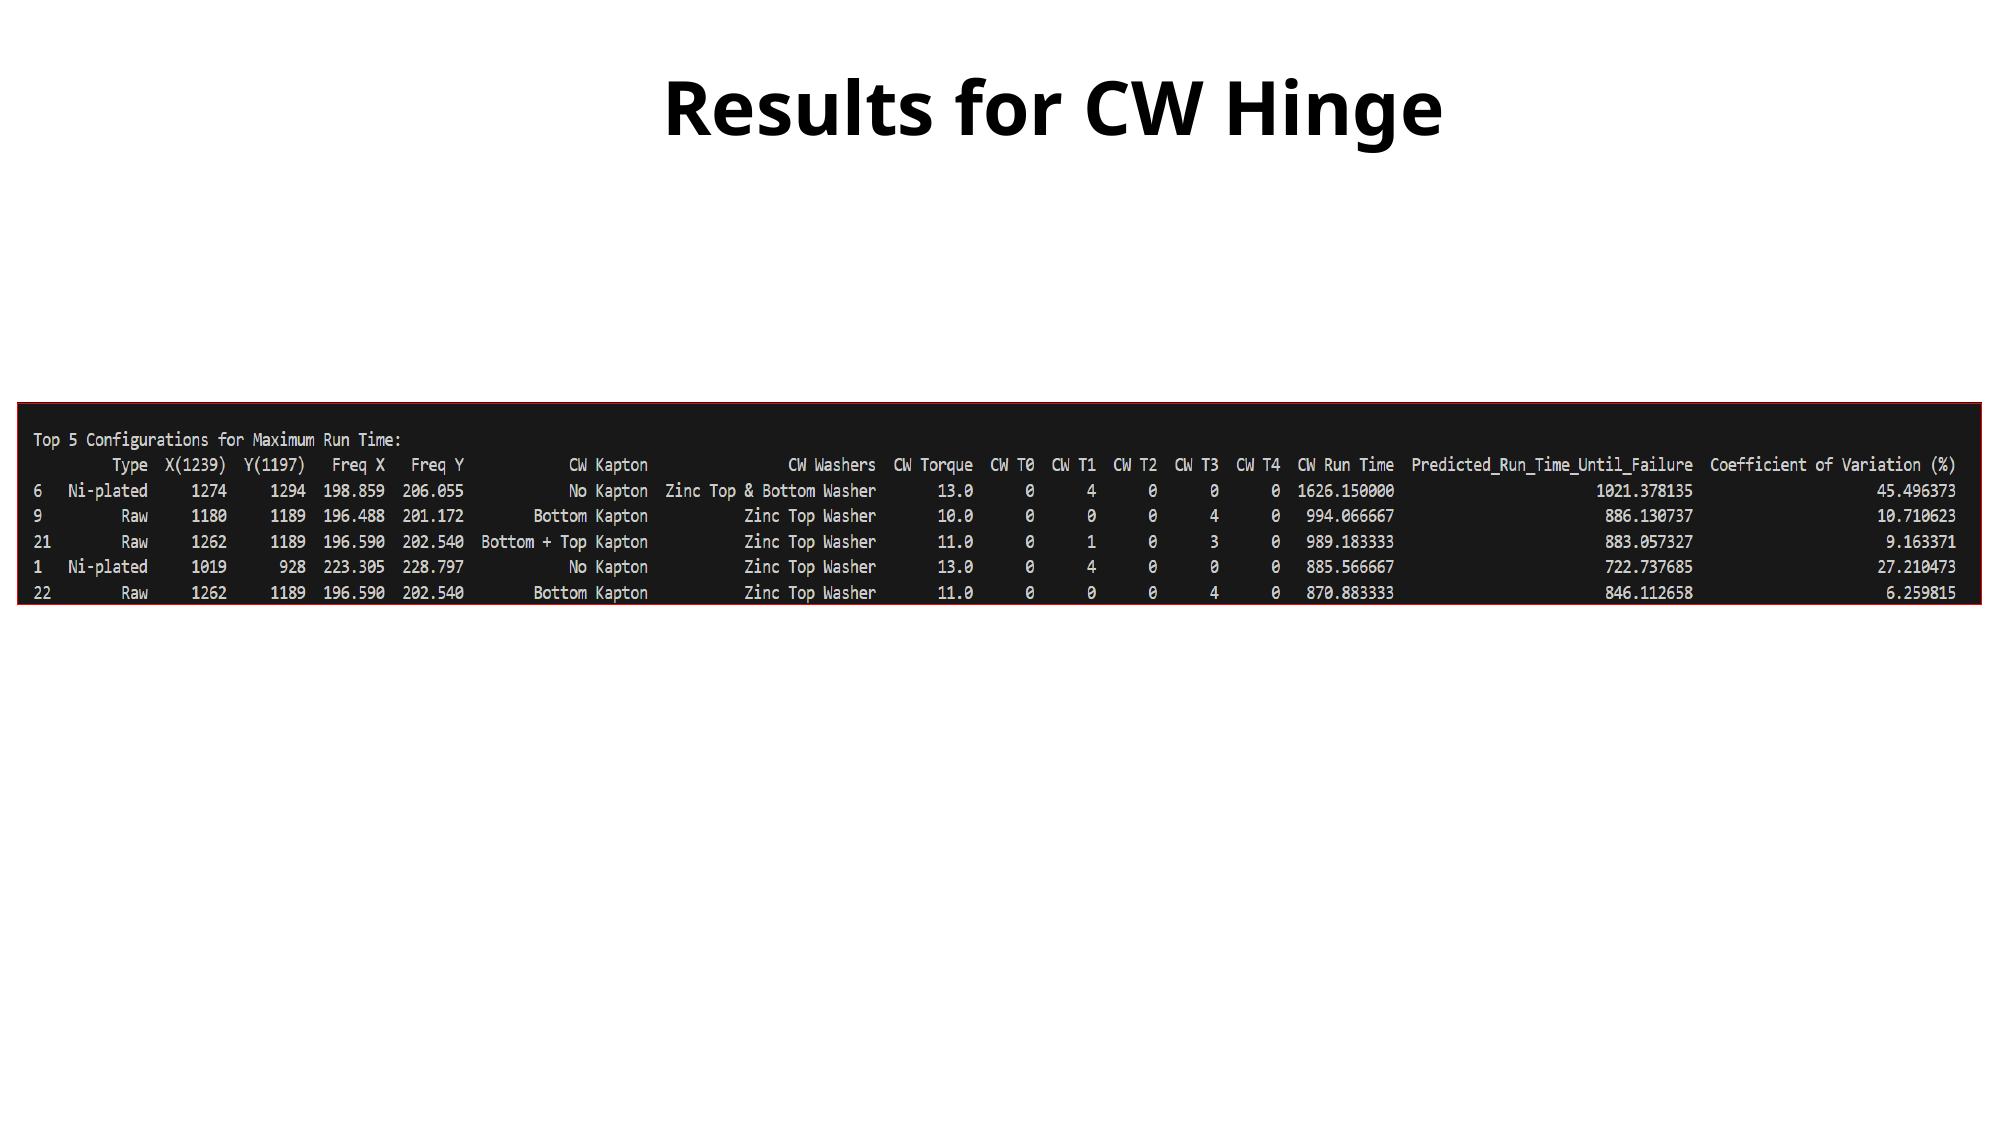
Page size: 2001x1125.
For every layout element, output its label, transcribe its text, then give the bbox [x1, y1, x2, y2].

picture [17, 402, 1983, 605]
title Results for CW Hinge [197, 54, 1531, 169]
